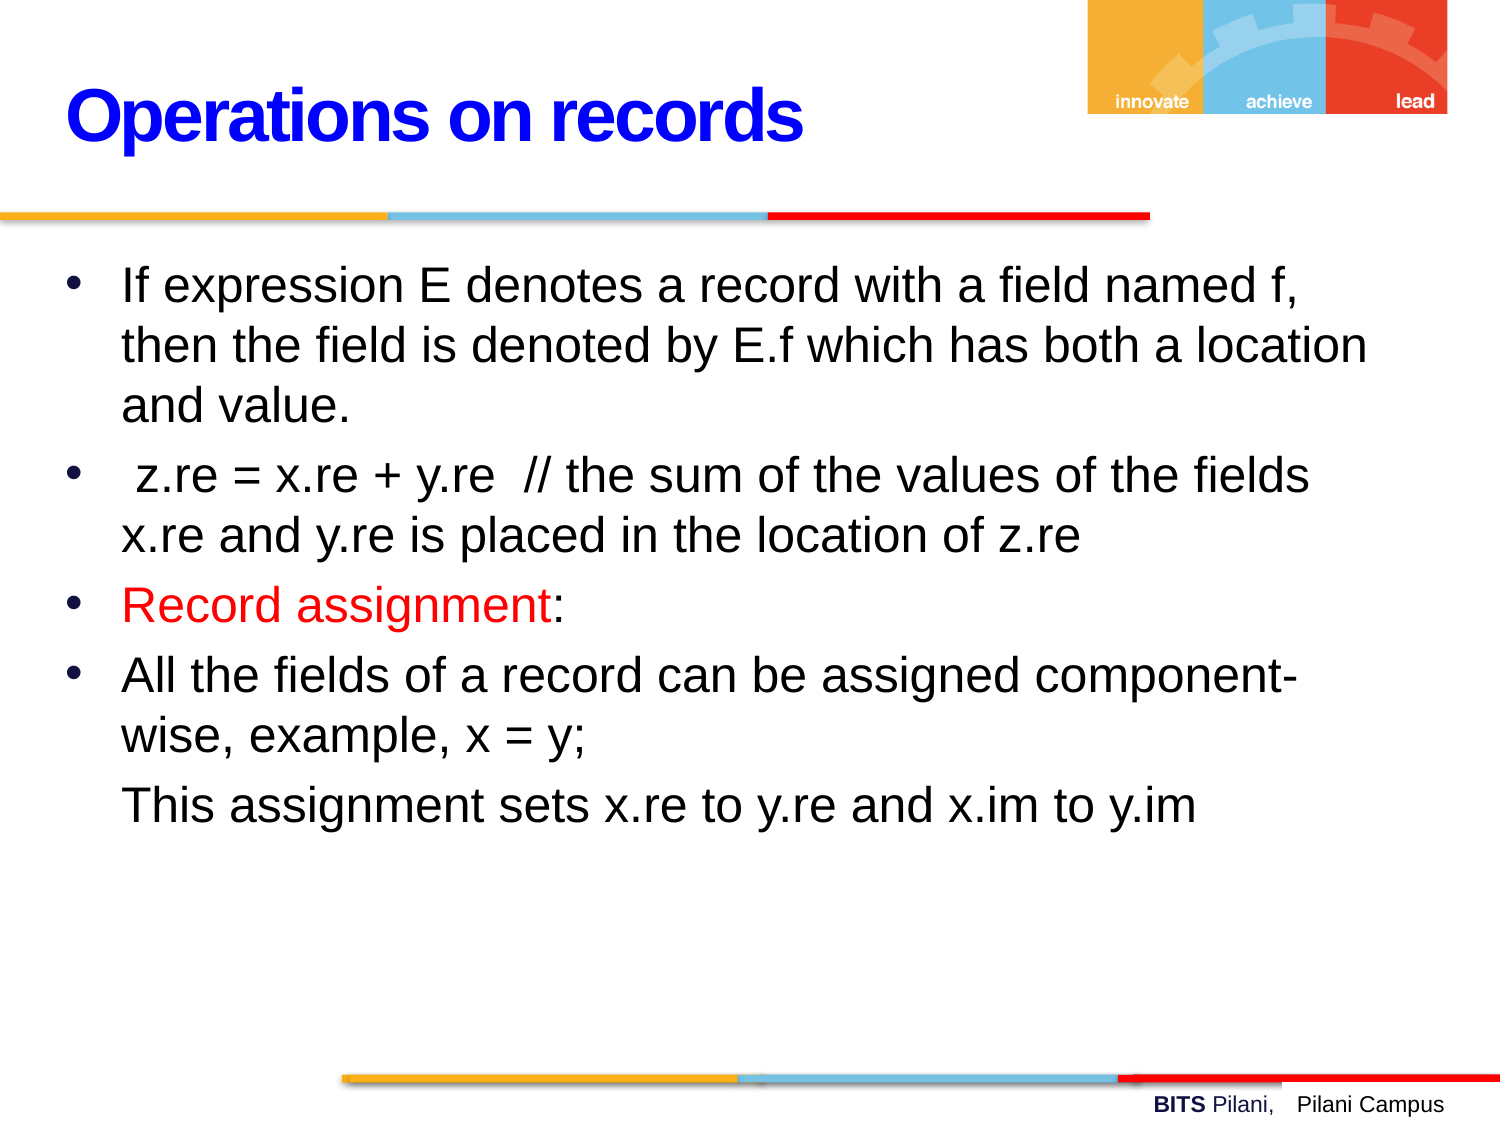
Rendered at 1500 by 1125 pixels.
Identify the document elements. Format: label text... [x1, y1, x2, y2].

list Operations on records [50, 24, 1088, 213]
list If expression E denotes a record with a field named f, then the field is denoted by E.f which has both a location and value. z.re = x.re + y.re // the sum of the values of the fields x.re and y.re is placed in the location of z.re Record assignment: All the fields of a record can be assigned component-wise, example, x = y; This assignment sets x.re to y.re and x.im to y.im [50, 245, 1400, 988]
text_box Pilani Campus [1282, 1082, 1500, 1125]
picture [1087, 0, 1448, 114]
